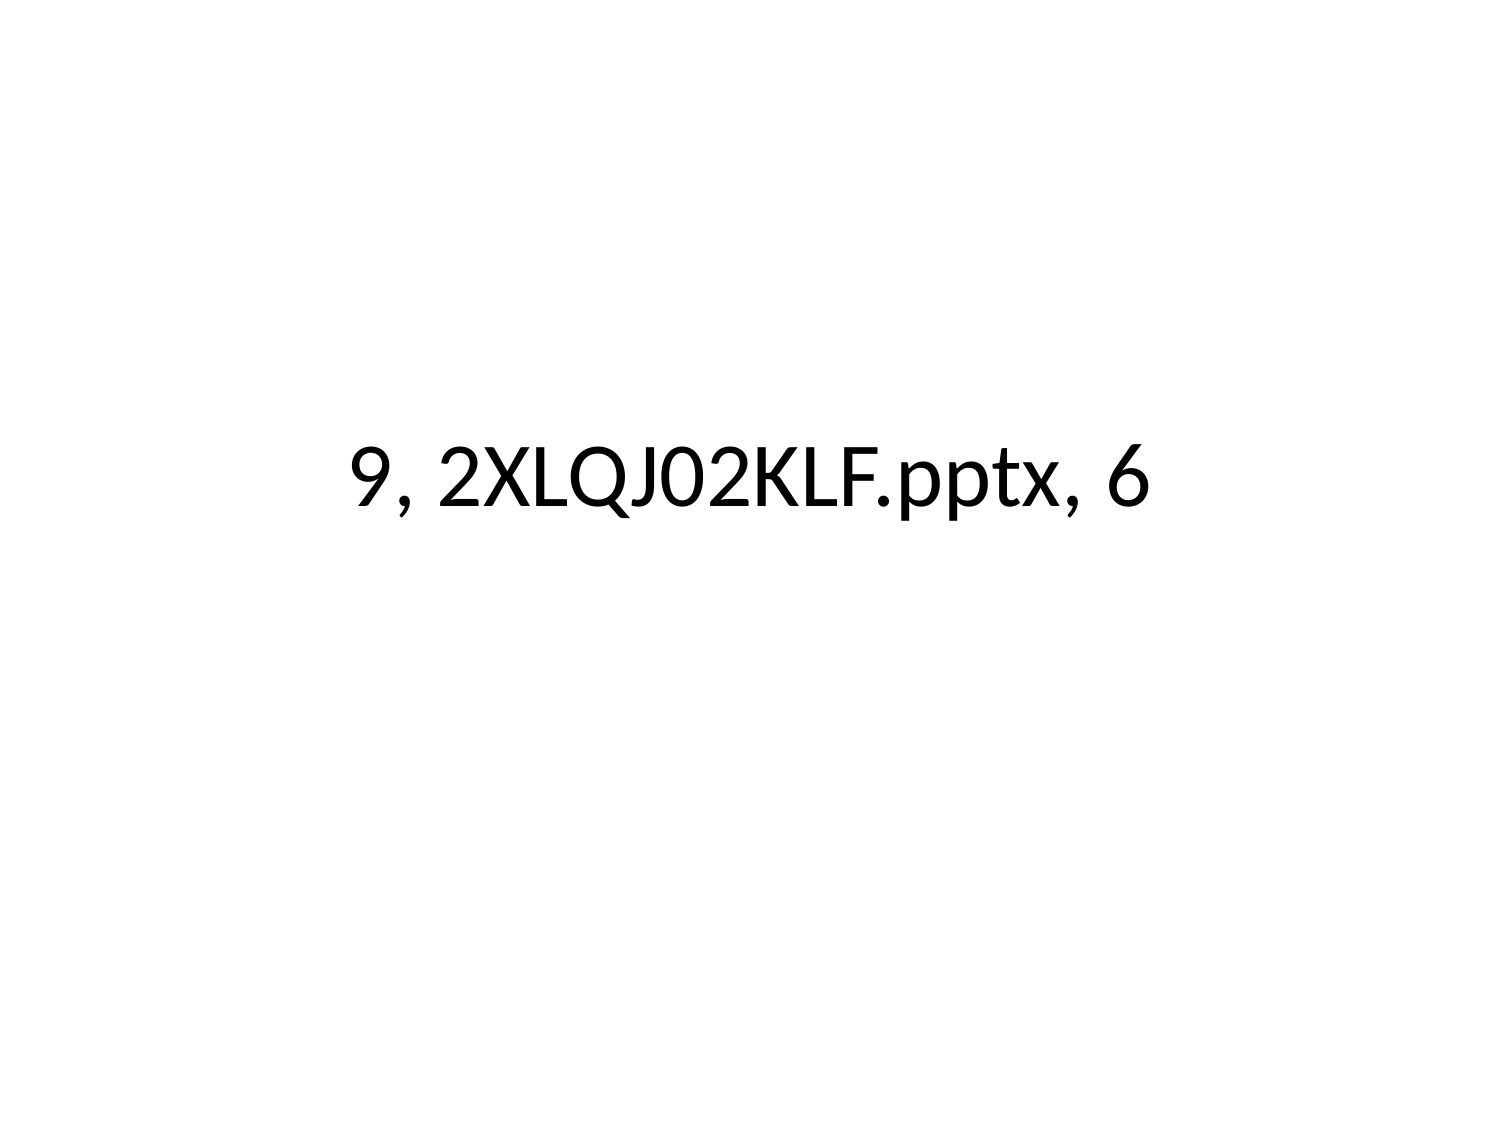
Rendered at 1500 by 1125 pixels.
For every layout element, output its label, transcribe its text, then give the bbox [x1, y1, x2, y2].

title 9, 2XLQJ02KLF.pptx, 6 [112, 349, 1388, 591]
